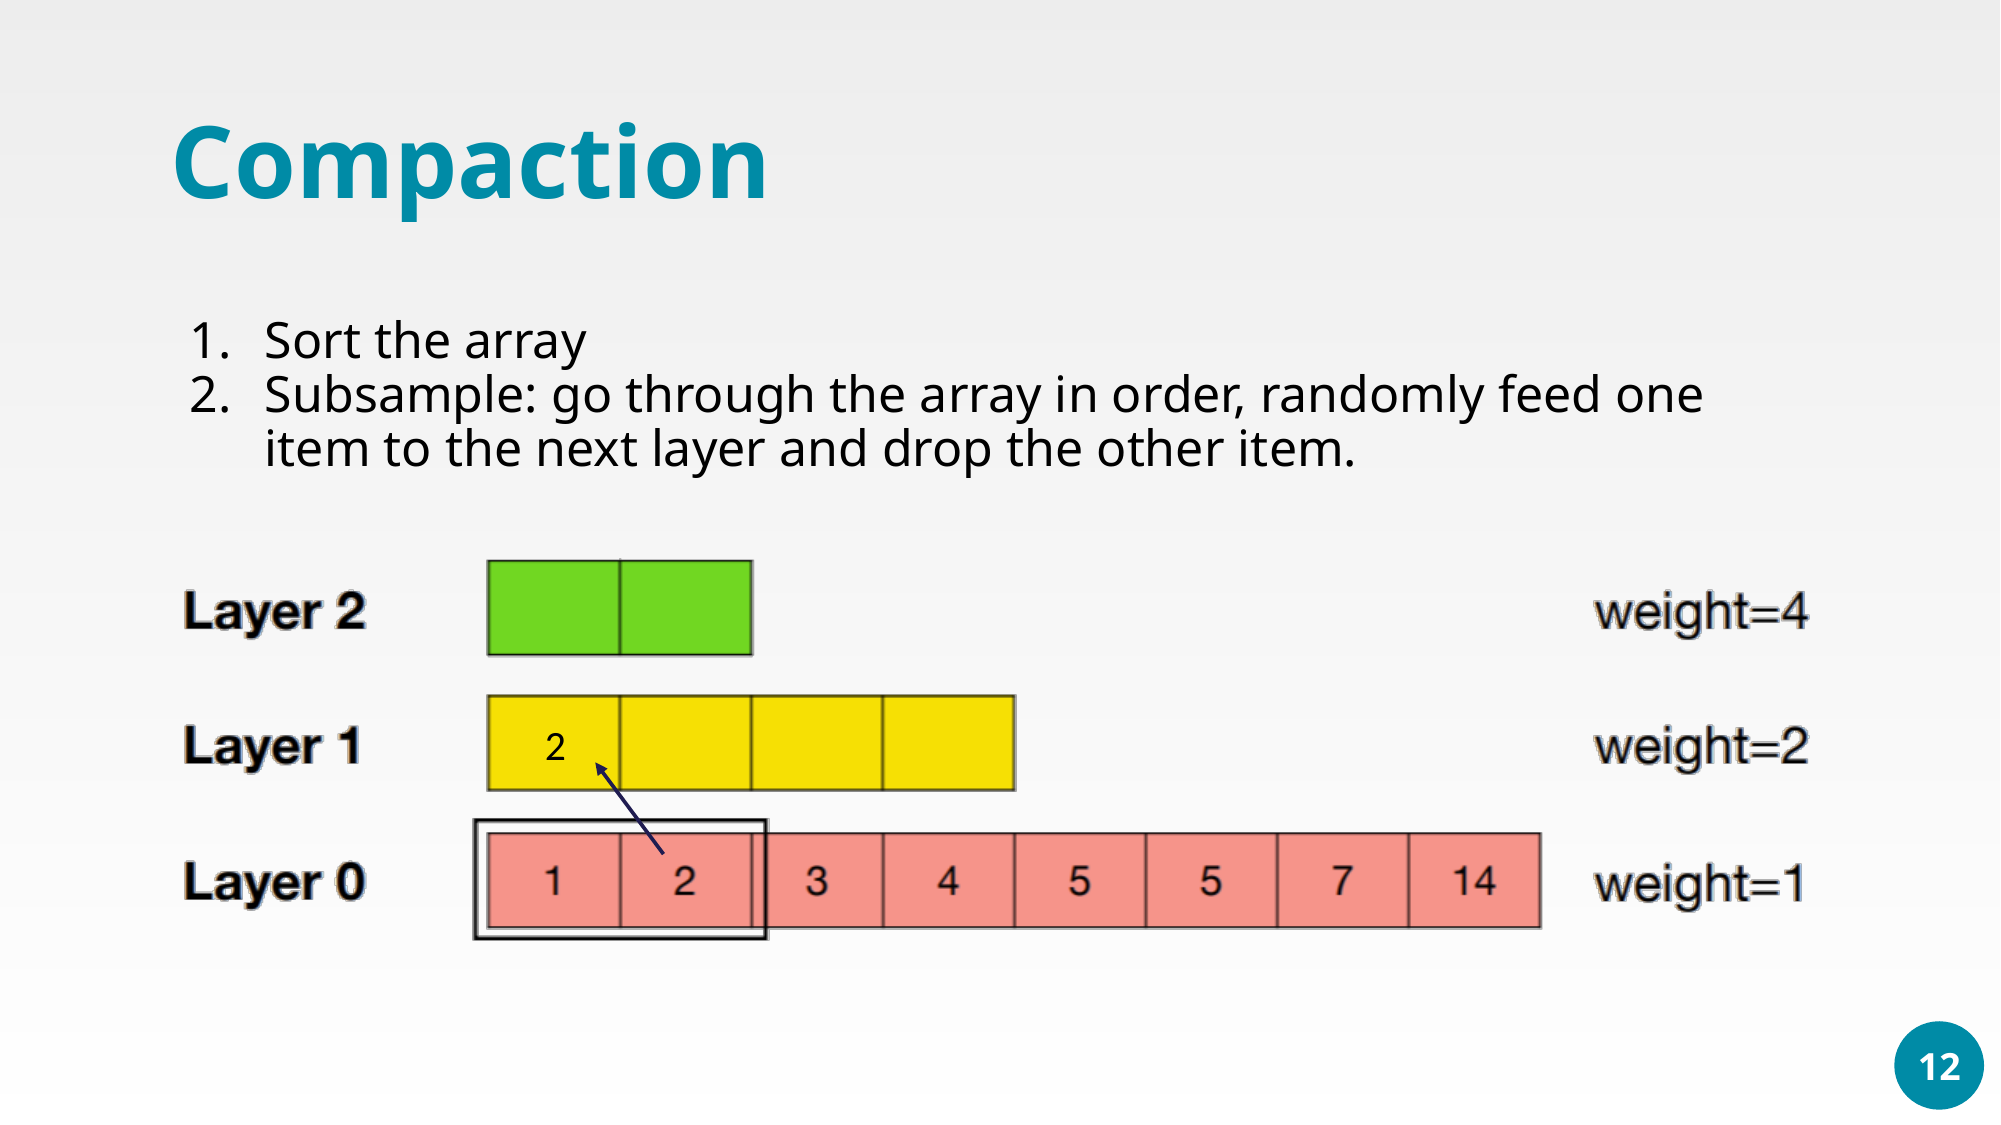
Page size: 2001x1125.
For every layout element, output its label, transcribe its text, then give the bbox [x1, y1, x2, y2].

text_box Compaction [155, 97, 1721, 250]
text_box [595, 762, 664, 855]
picture [174, 507, 1830, 961]
text_box Sort the array Subsample: go through the array in order, randomly feed one item to the next layer and drop the other item. [174, 300, 1825, 507]
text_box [1894, 1021, 1985, 1110]
